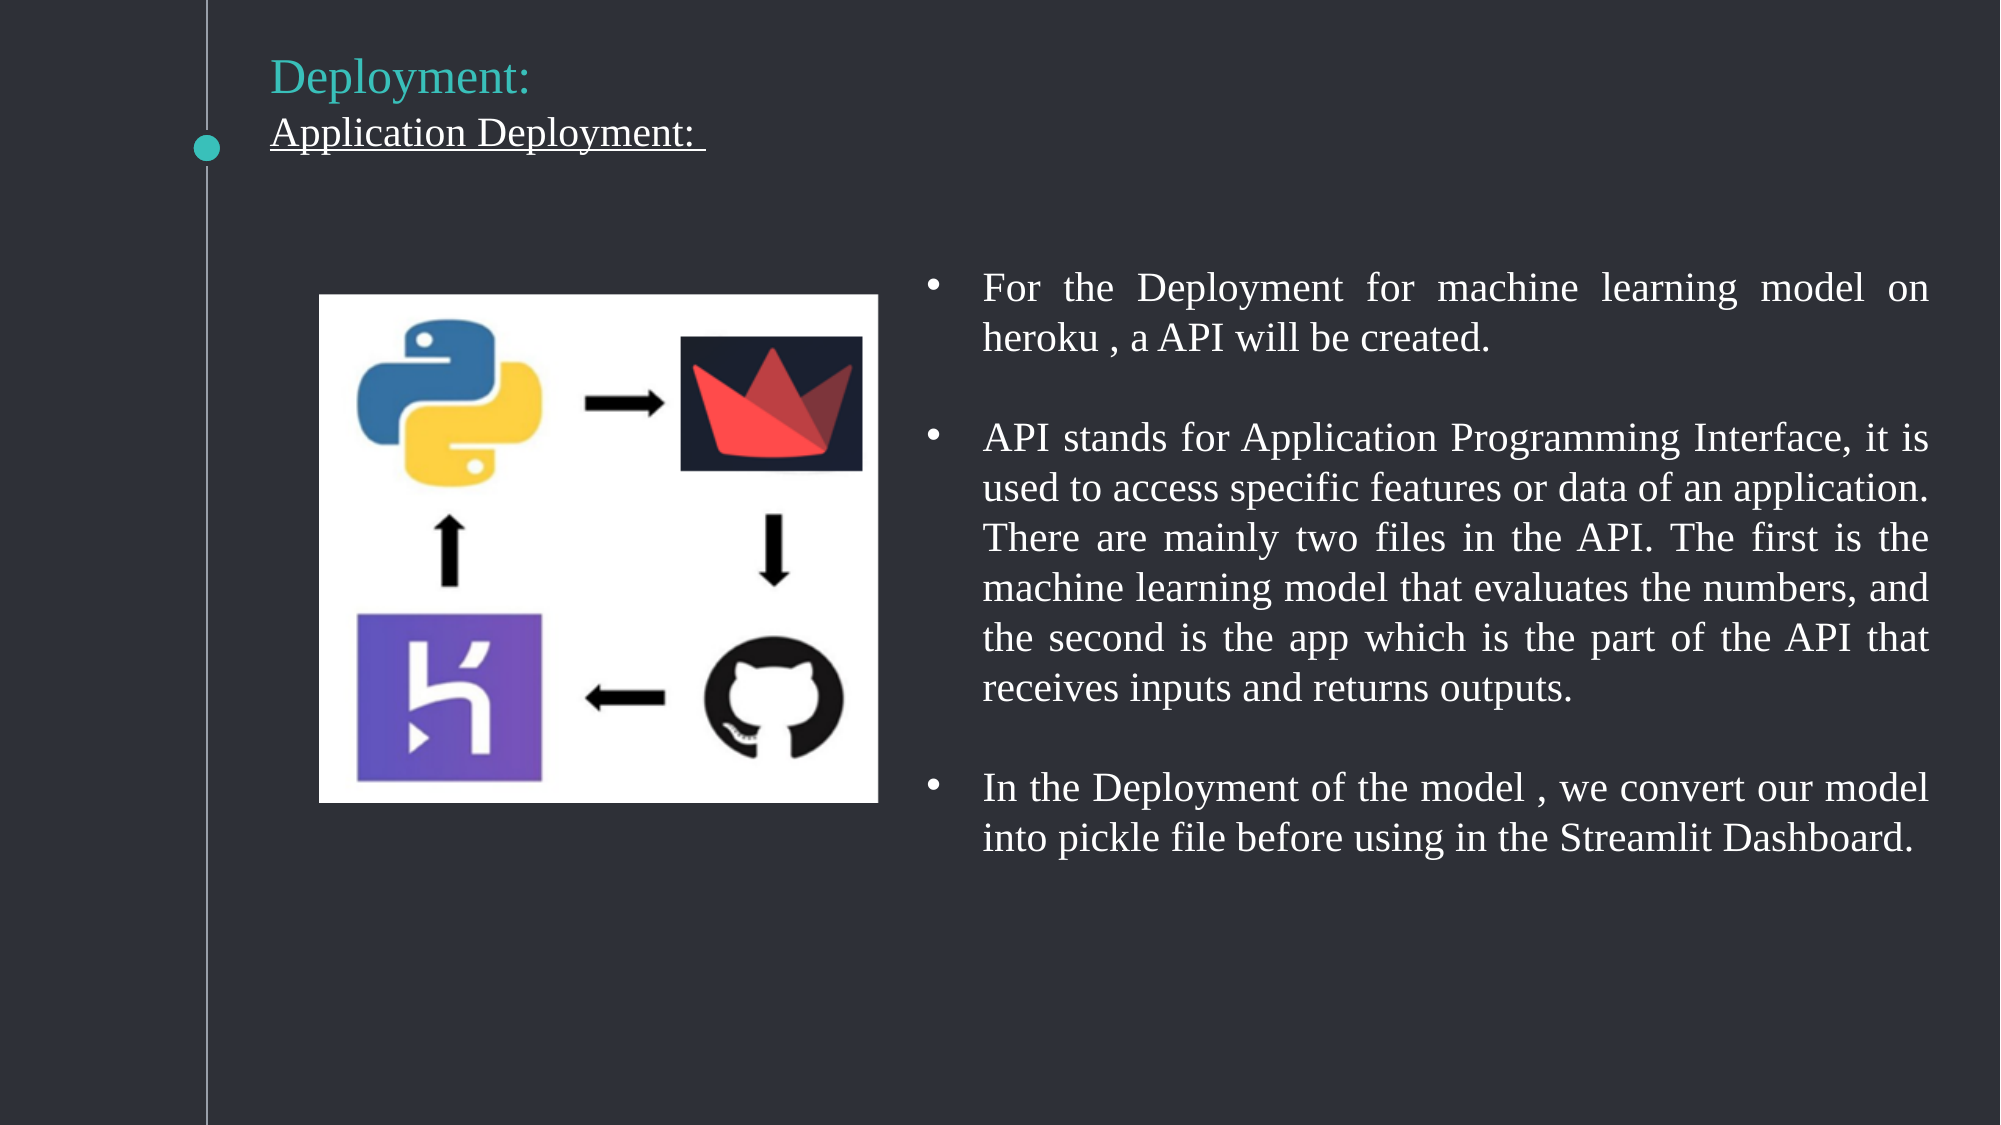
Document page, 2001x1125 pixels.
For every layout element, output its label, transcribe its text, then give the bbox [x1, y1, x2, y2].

text_box For the Deployment for machine learning model on heroku , a API will be created. API stands for Application Programming Interface, it is used to access specific features or data of an application. There are mainly two files in the API. The first is the machine learning model that evaluates the numbers, and the second is the app which is the part of the API that receives inputs and returns outputs. In the Deployment of the model , we convert our model into pickle file before using in the Streamlit Dashboard. [911, 251, 1946, 867]
picture [319, 292, 880, 803]
title Deployment: [254, 42, 1755, 97]
text_box Application Deployment: [254, 97, 1755, 163]
